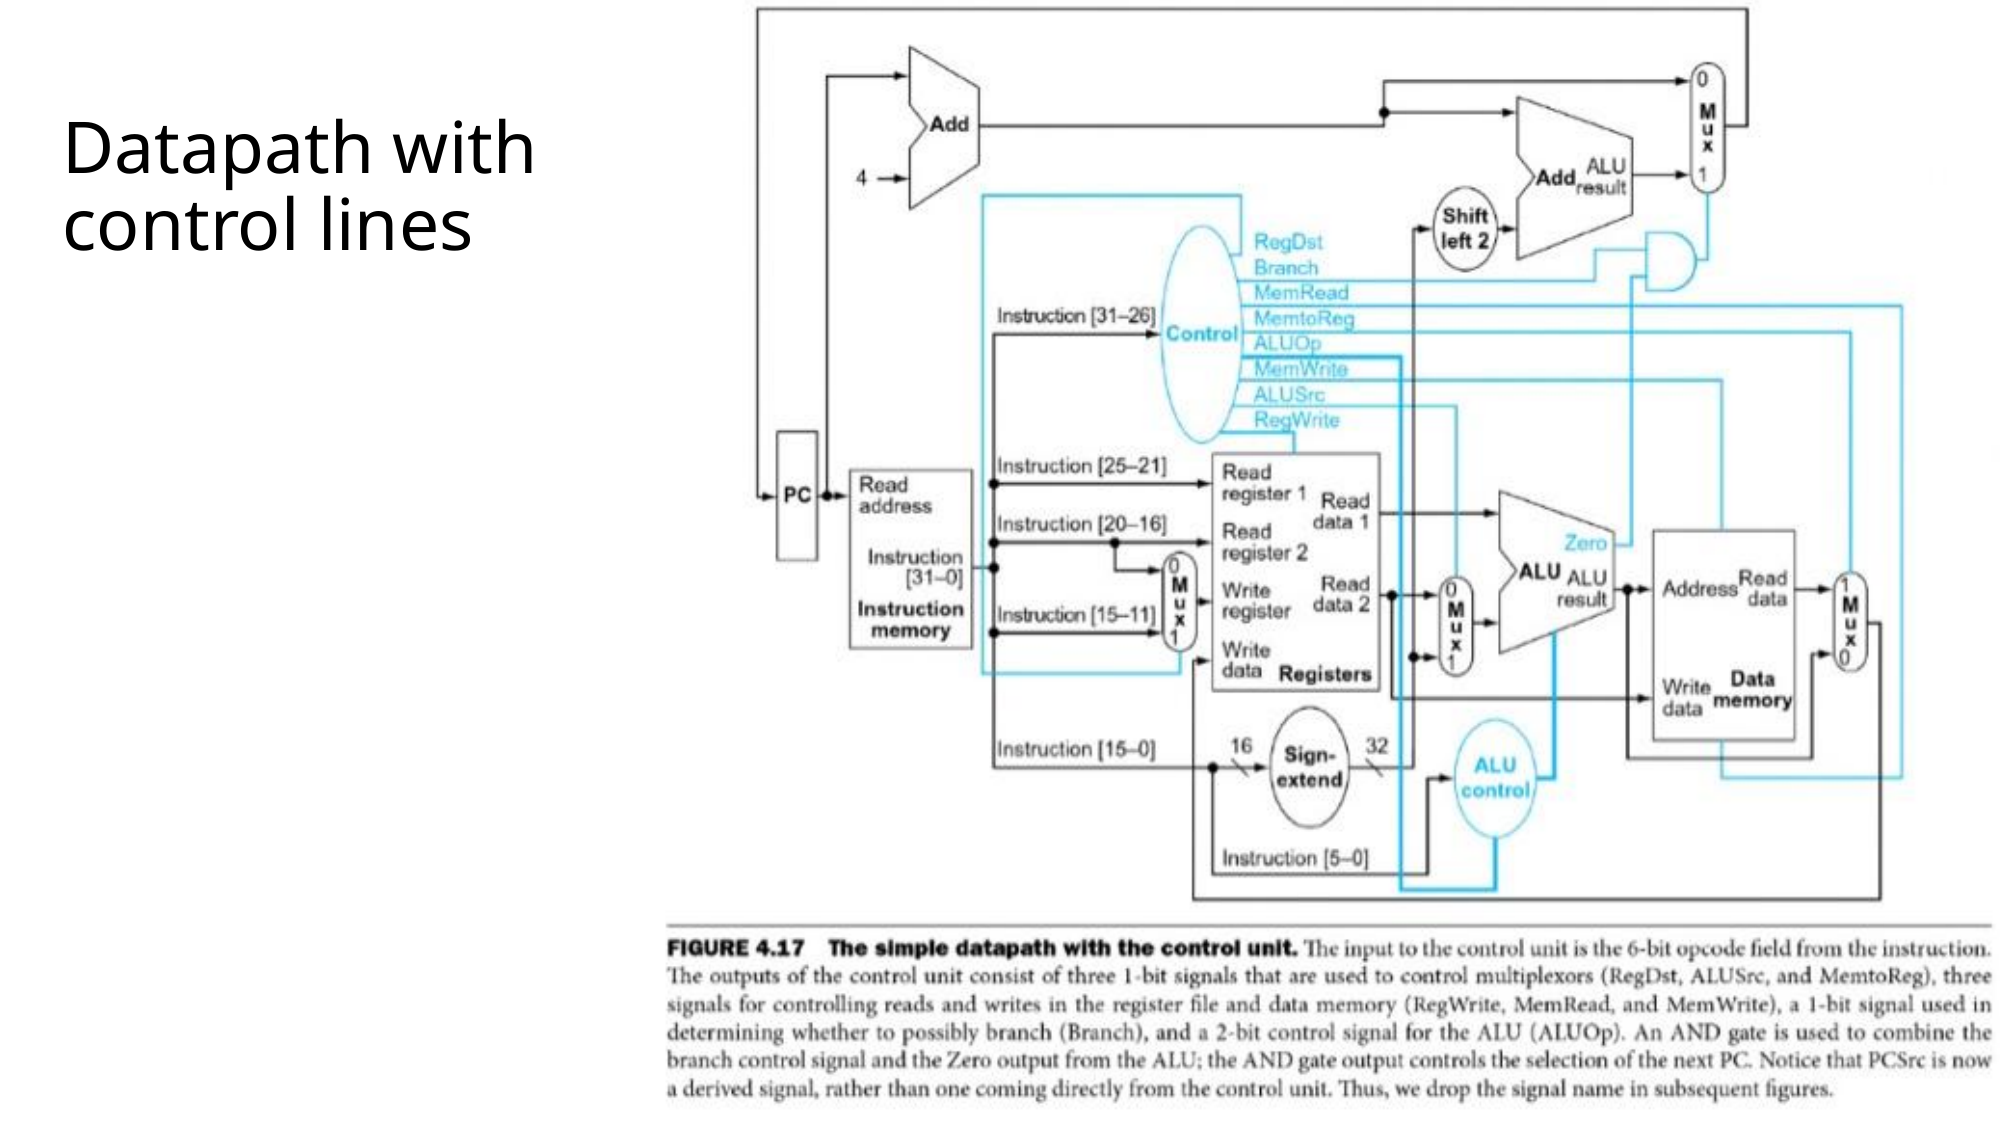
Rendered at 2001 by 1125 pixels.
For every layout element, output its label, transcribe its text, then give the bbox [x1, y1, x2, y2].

title Datapath with control lines [47, 59, 560, 319]
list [651, 0, 2000, 1125]
